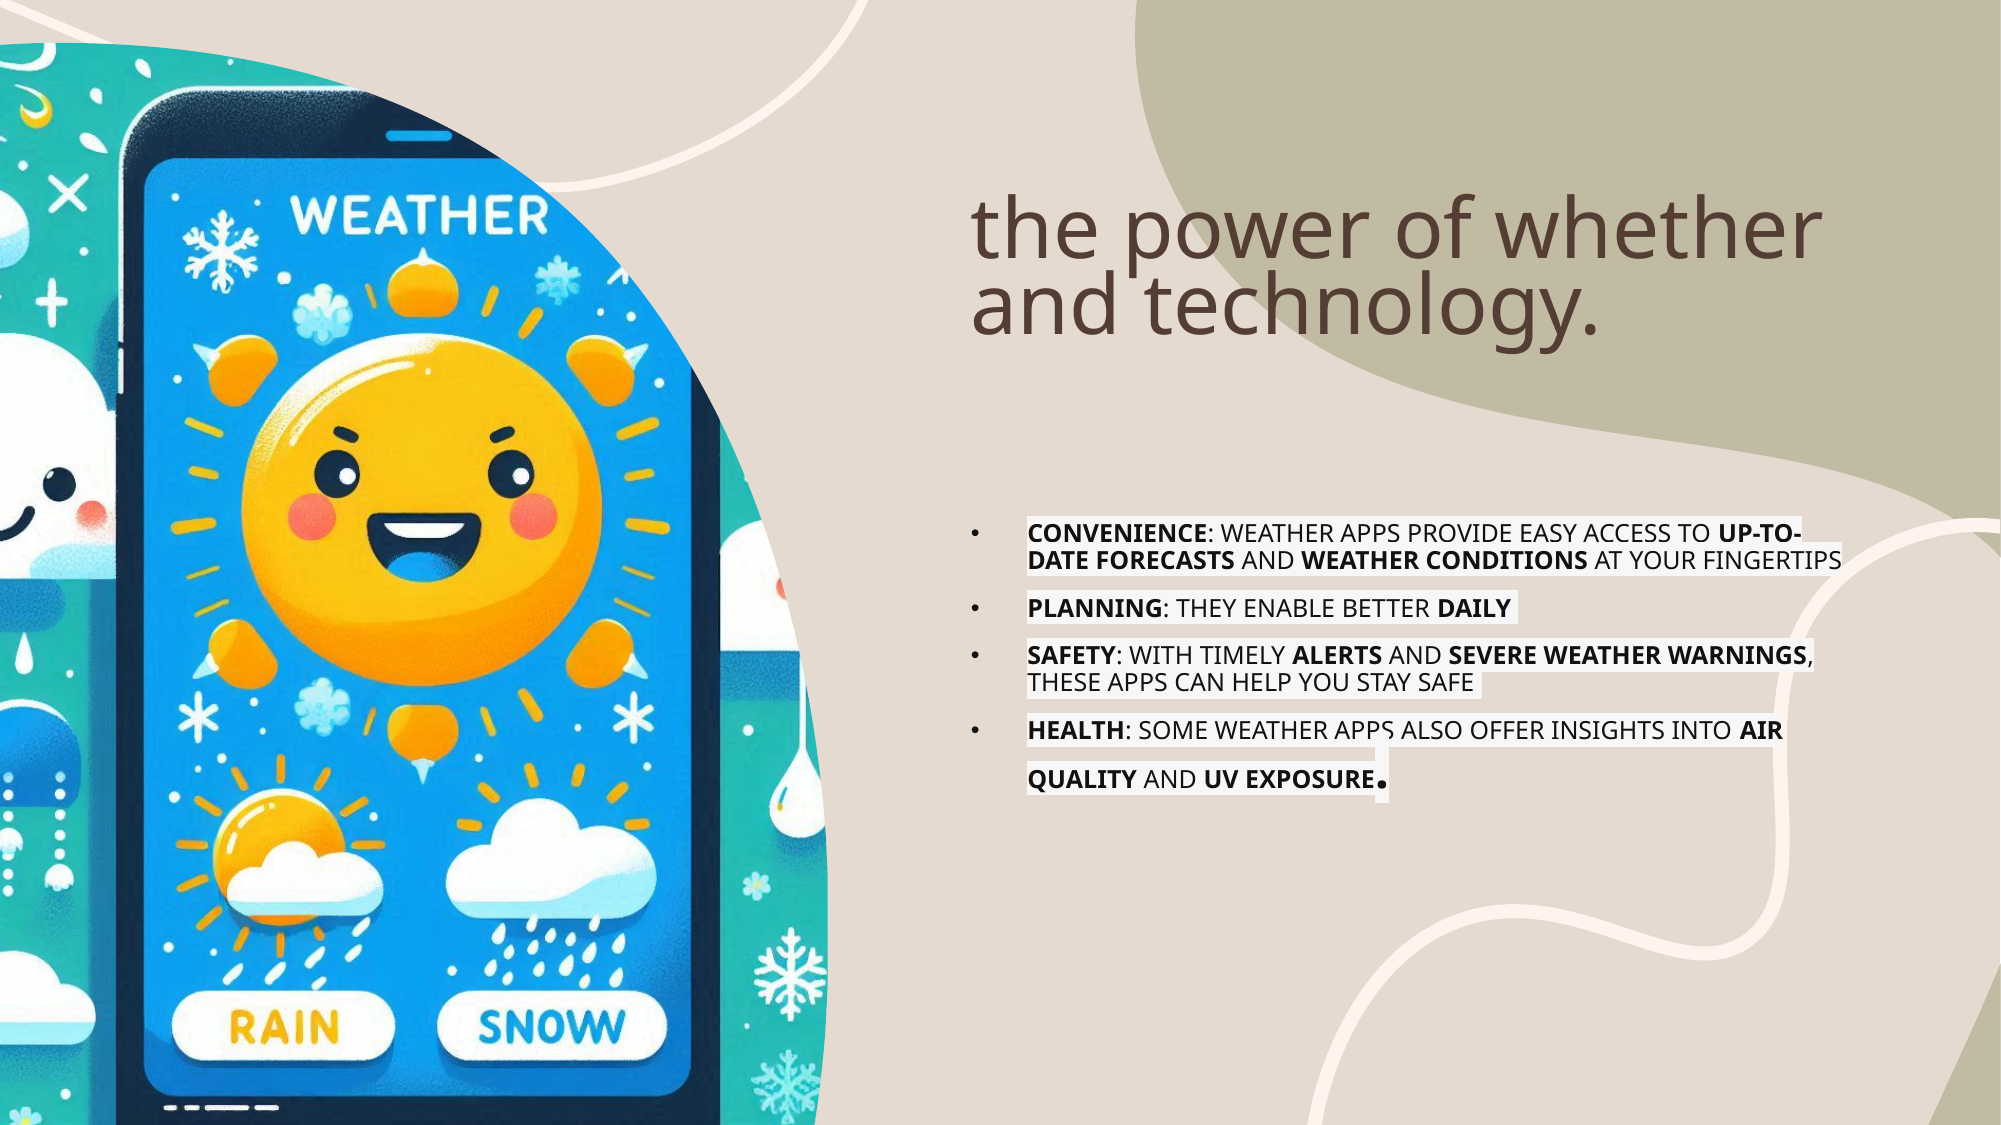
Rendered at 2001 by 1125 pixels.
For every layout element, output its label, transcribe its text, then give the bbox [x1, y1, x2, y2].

picture [0, 42, 828, 1125]
title the power of whether and technology. [955, 149, 1917, 357]
list Convenience: Weather apps provide easy access to up-to-date forecasts and weather conditions at your fingertips Planning: They enable better daily Safety: With timely alerts and severe weather warnings, these apps can help you stay safe Health: Some weather apps also offer insights into air quality and UV exposure. [955, 513, 1869, 978]
